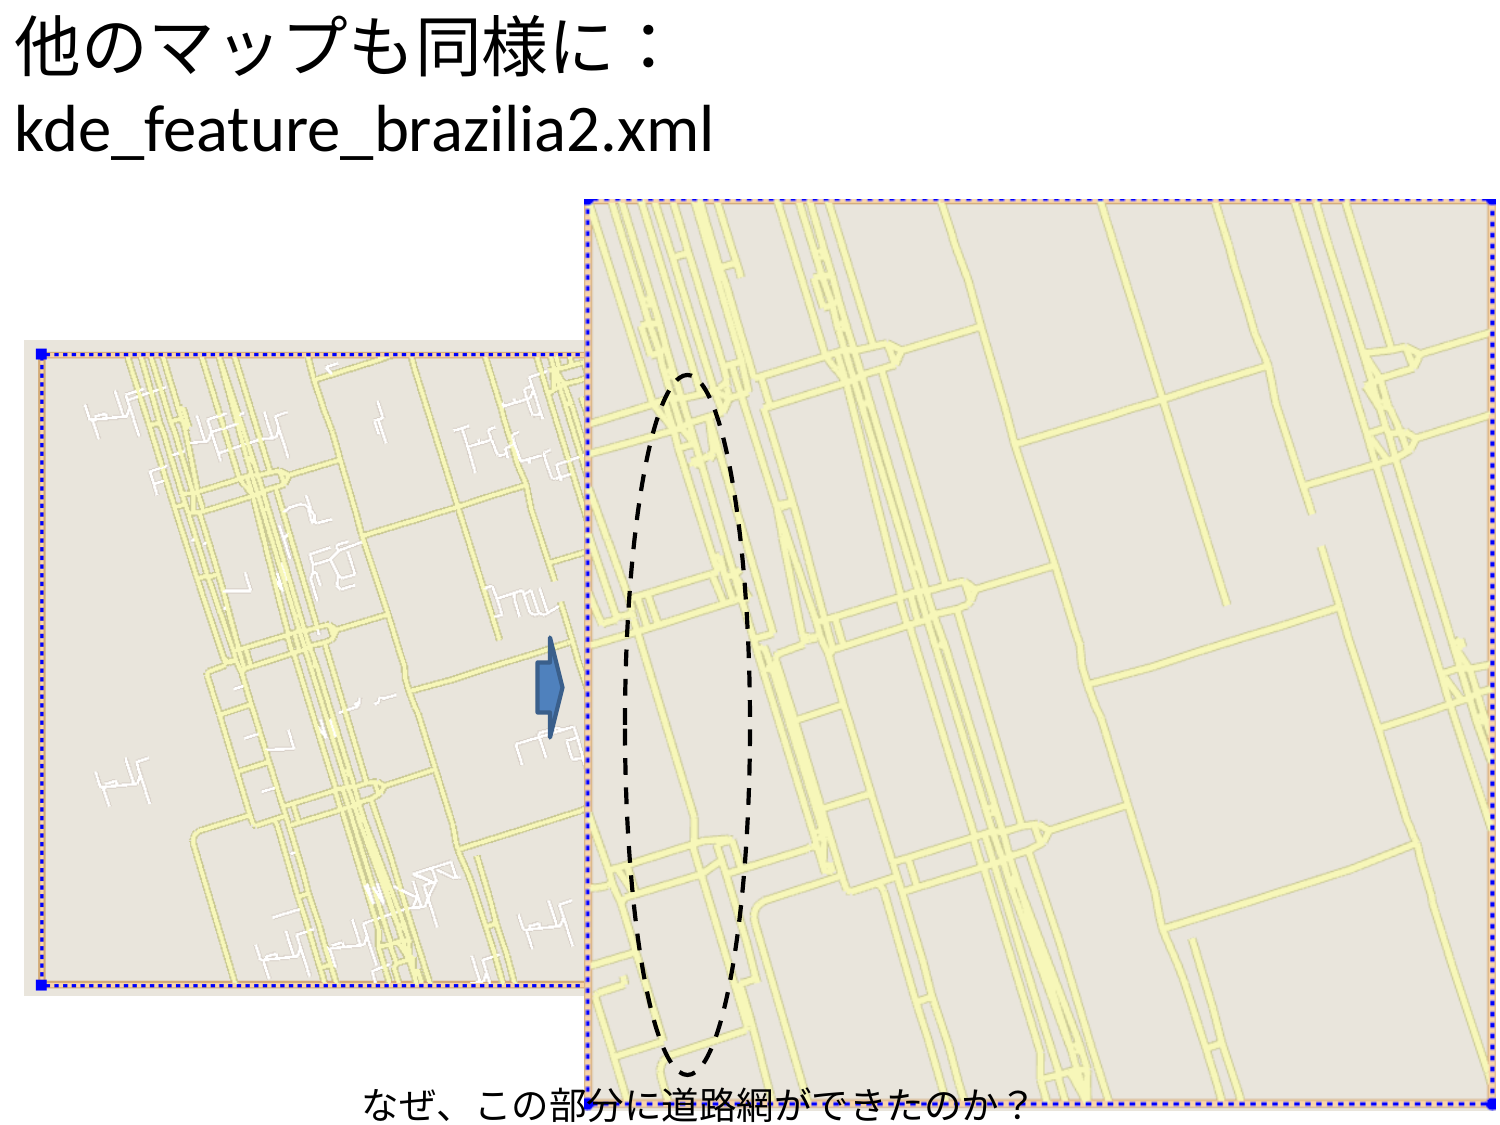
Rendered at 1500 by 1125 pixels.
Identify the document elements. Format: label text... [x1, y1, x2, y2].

text_box なぜ、この部分に道路網ができたのか？ [346, 1074, 1052, 1125]
picture [24, 199, 1496, 1112]
text_box 他のマップも同様に： kde_feature_brazilia2.xml [0, 0, 1500, 173]
